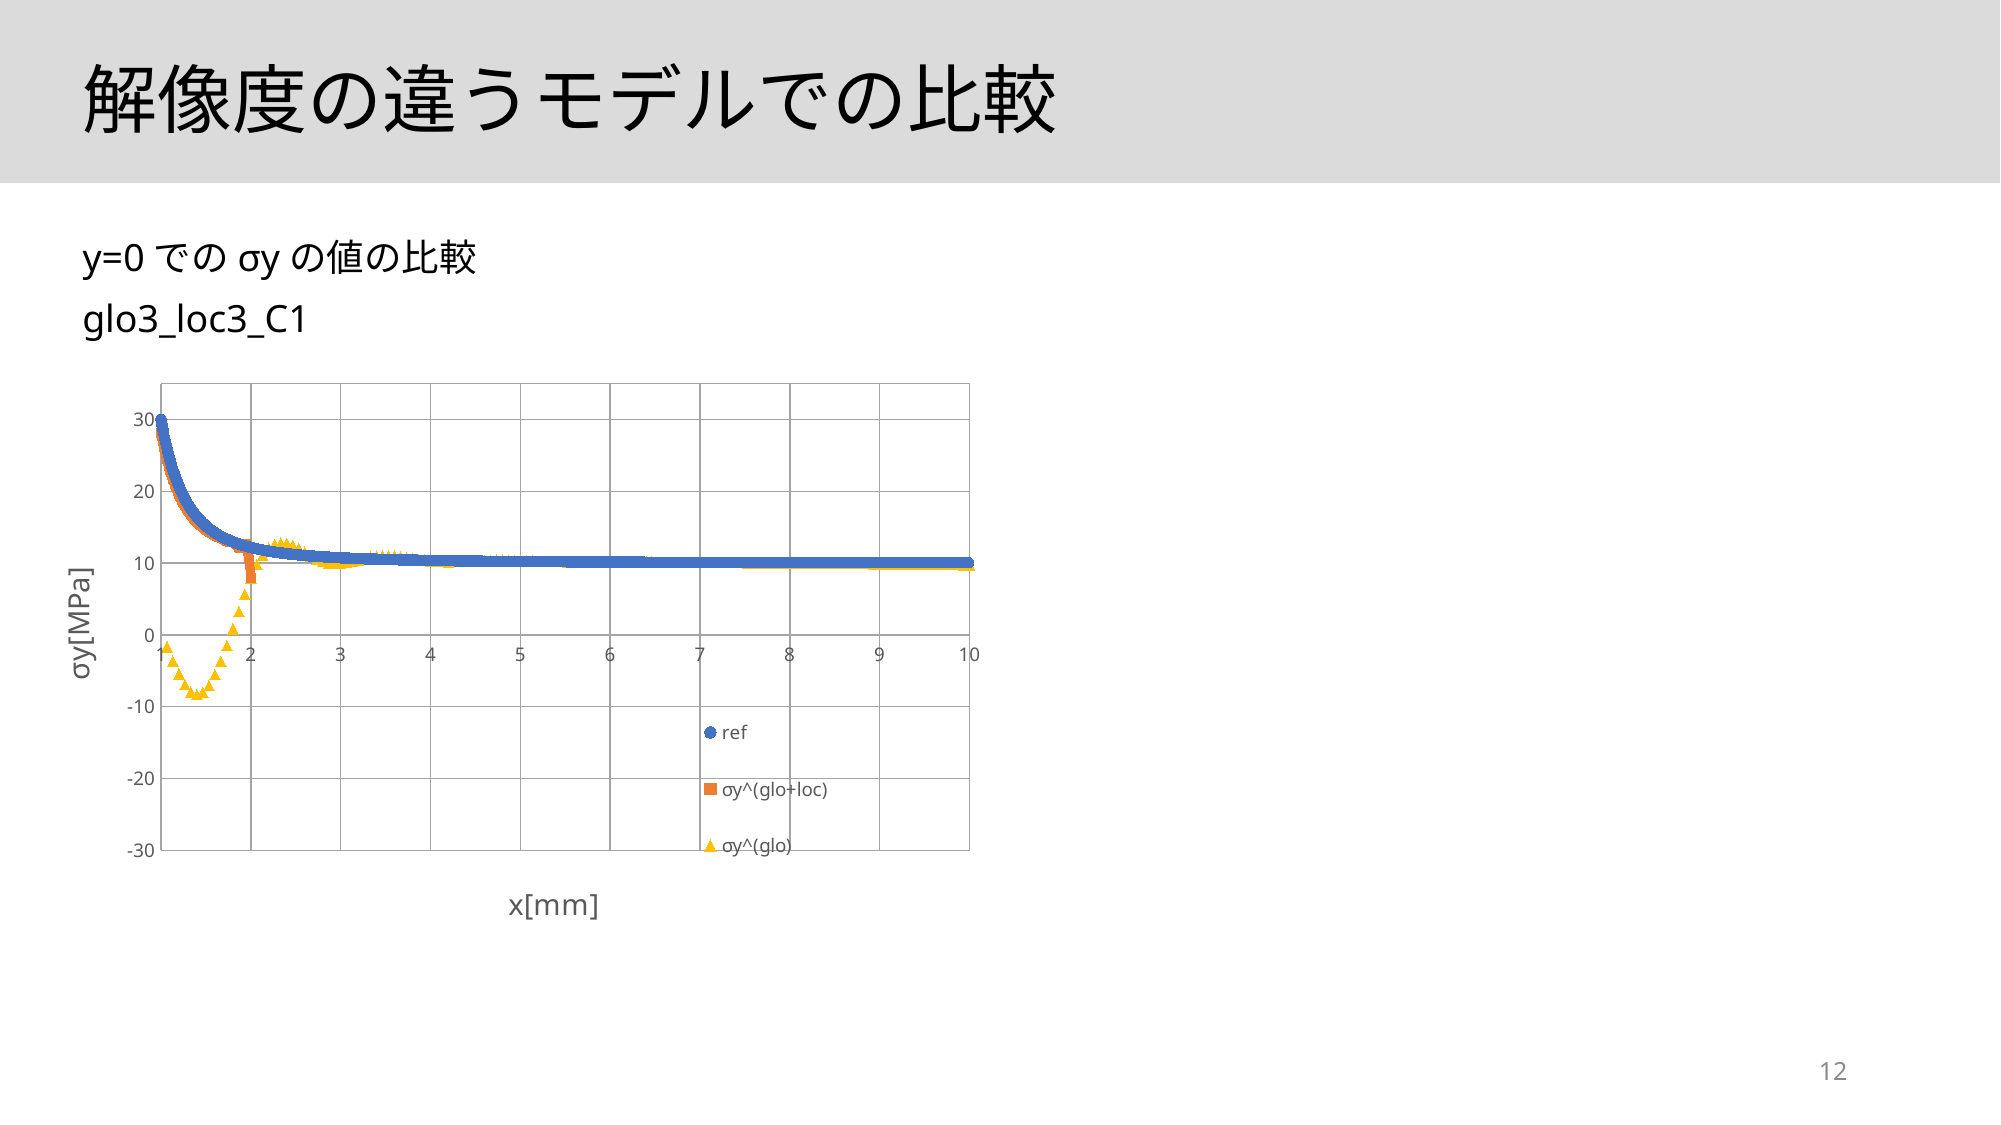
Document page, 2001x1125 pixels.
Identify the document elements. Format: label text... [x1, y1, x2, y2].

text_box 解像度の違うモデルでの比較 [67, 45, 1933, 151]
text_box [0, 0, 2000, 183]
text_box y=0でのσyの値の比較 [67, 227, 1557, 287]
slide_number 12 [1412, 1042, 1863, 1103]
text_box glo3_loc3_C1 [67, 287, 335, 348]
chart [22, 371, 1000, 959]
